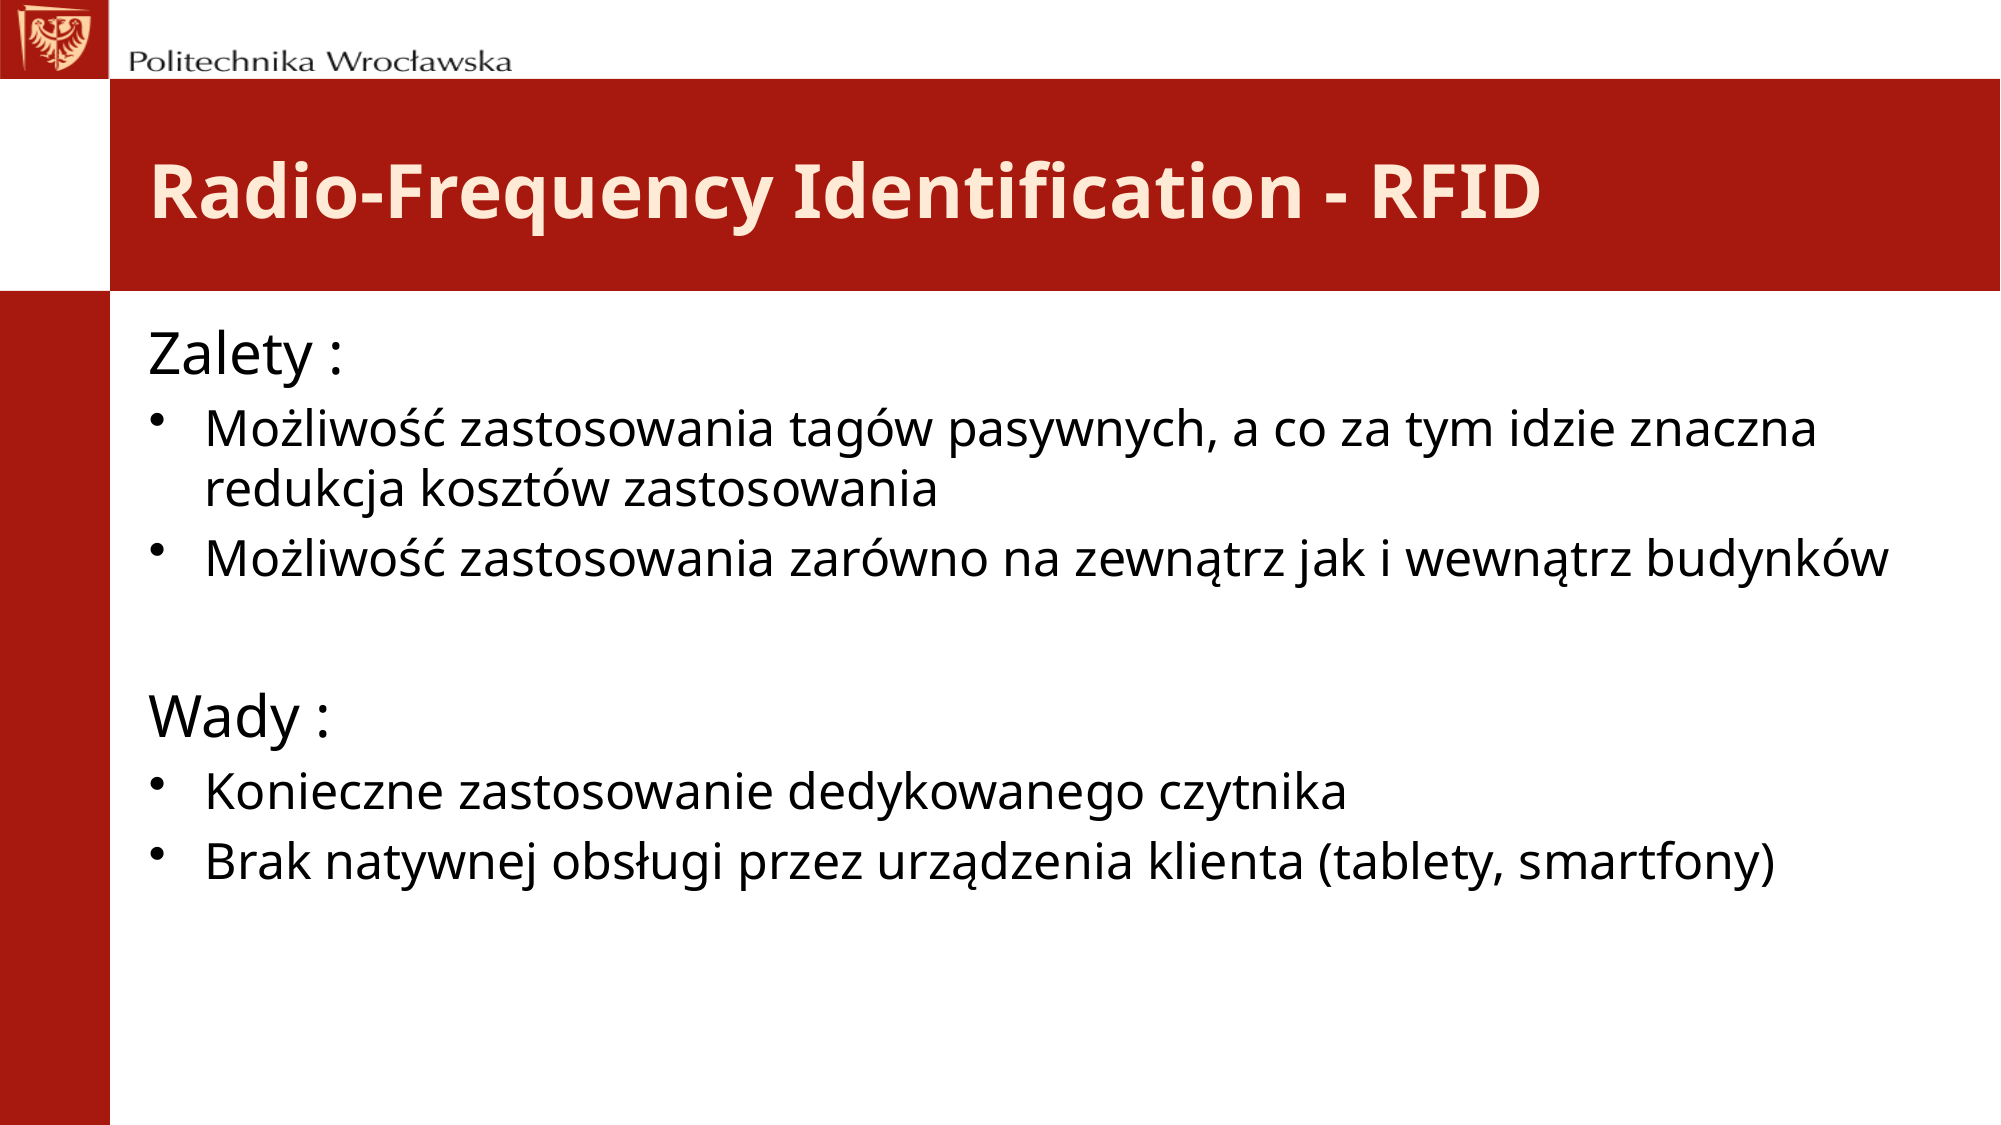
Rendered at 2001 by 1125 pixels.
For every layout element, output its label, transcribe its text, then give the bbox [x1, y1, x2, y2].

list Zalety : Możliwość zastosowania tagów pasywnych, a co za tym idzie znaczna redukcja kosztów zastosowania Możliwość zastosowania zarówno na zewnątrz jak i wewnątrz budynków Wady : Konieczne zastosowanie dedykowanego czytnika Brak natywnej obsługi przez urządzenia klienta (tablety, smartfony) [133, 308, 1977, 1106]
picture [0, 0, 512, 79]
title Radio-Frequency Identification - RFID [133, 103, 1977, 274]
